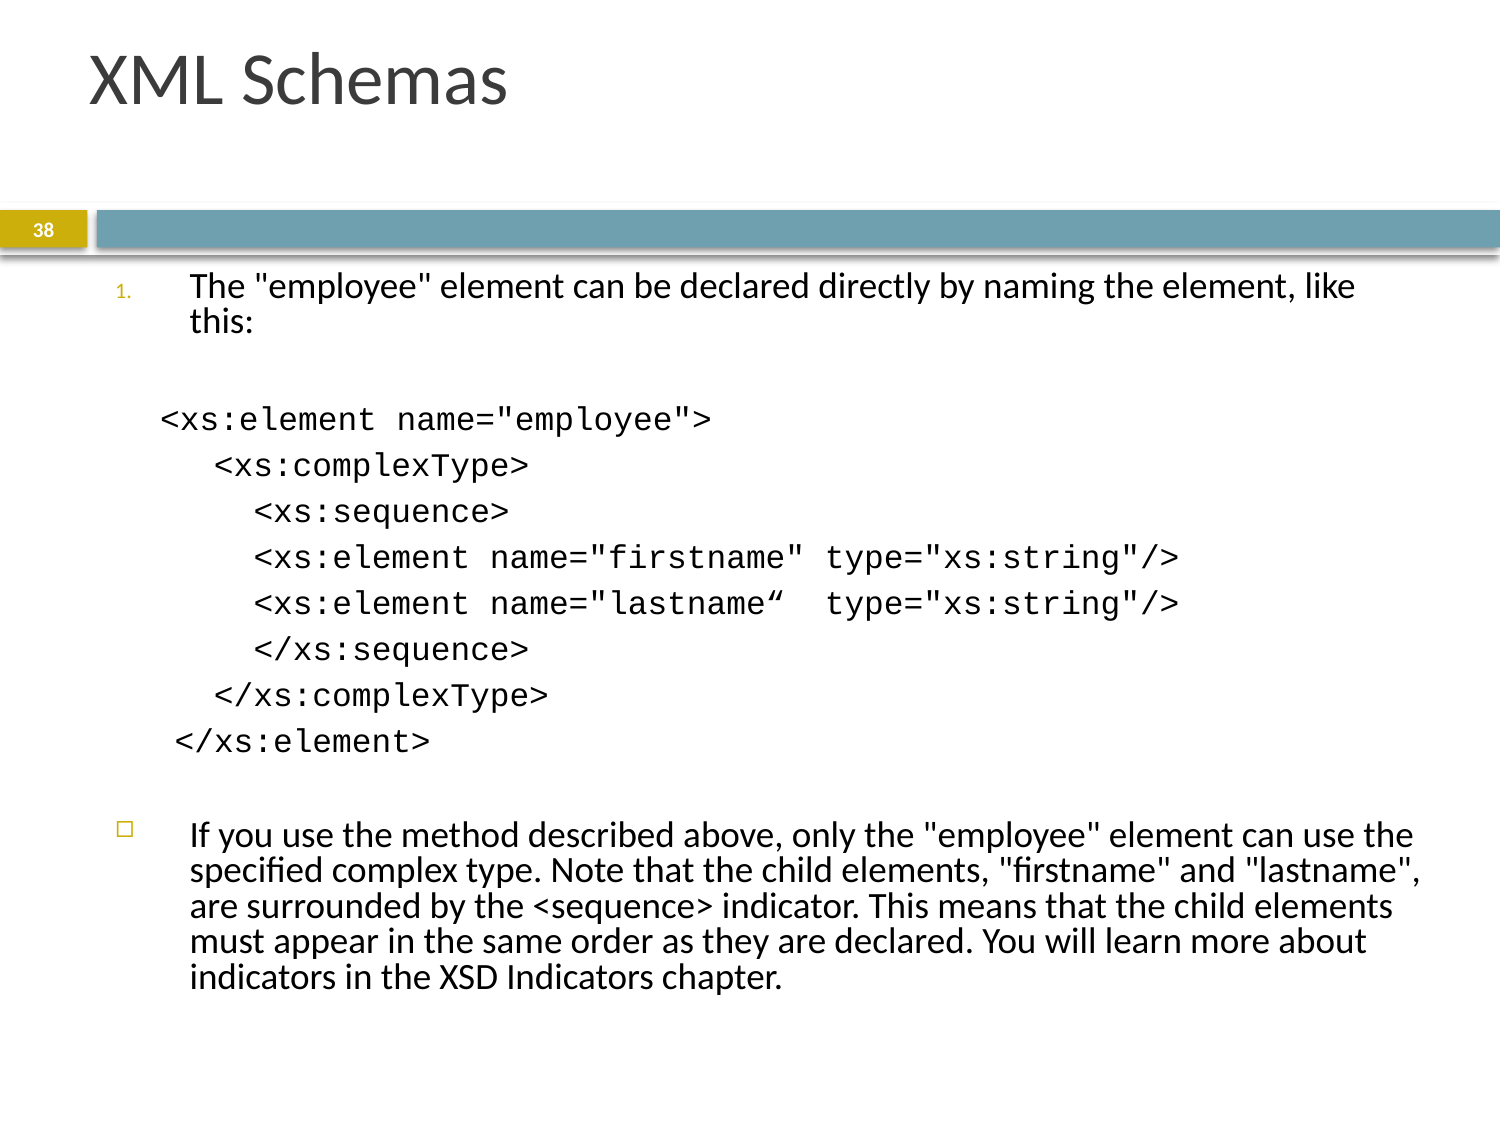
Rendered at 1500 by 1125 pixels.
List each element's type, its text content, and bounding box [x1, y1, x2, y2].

slide_number 38 [0, 208, 88, 249]
list The "employee" element can be declared directly by naming the element, like this: <xs:element name="employee"> <xs:complexType> <xs:sequence> <xs:element name="firstname" type="xs:string"/> <xs:element name="lastname“ type="xs:string"/> </xs:sequence> </xs:complexType> </xs:element> If you use the method described above, only the "employee" element can use the specified complex type. Note that the child elements, "firstname" and "lastname", are surrounded by the <sequence> indicator. This means that the child elements must appear in the same order as they are declared. You will learn more about indicators in the XSD Indicators chapter. [100, 262, 1438, 1005]
title XML Schemas [75, 12, 1425, 138]
